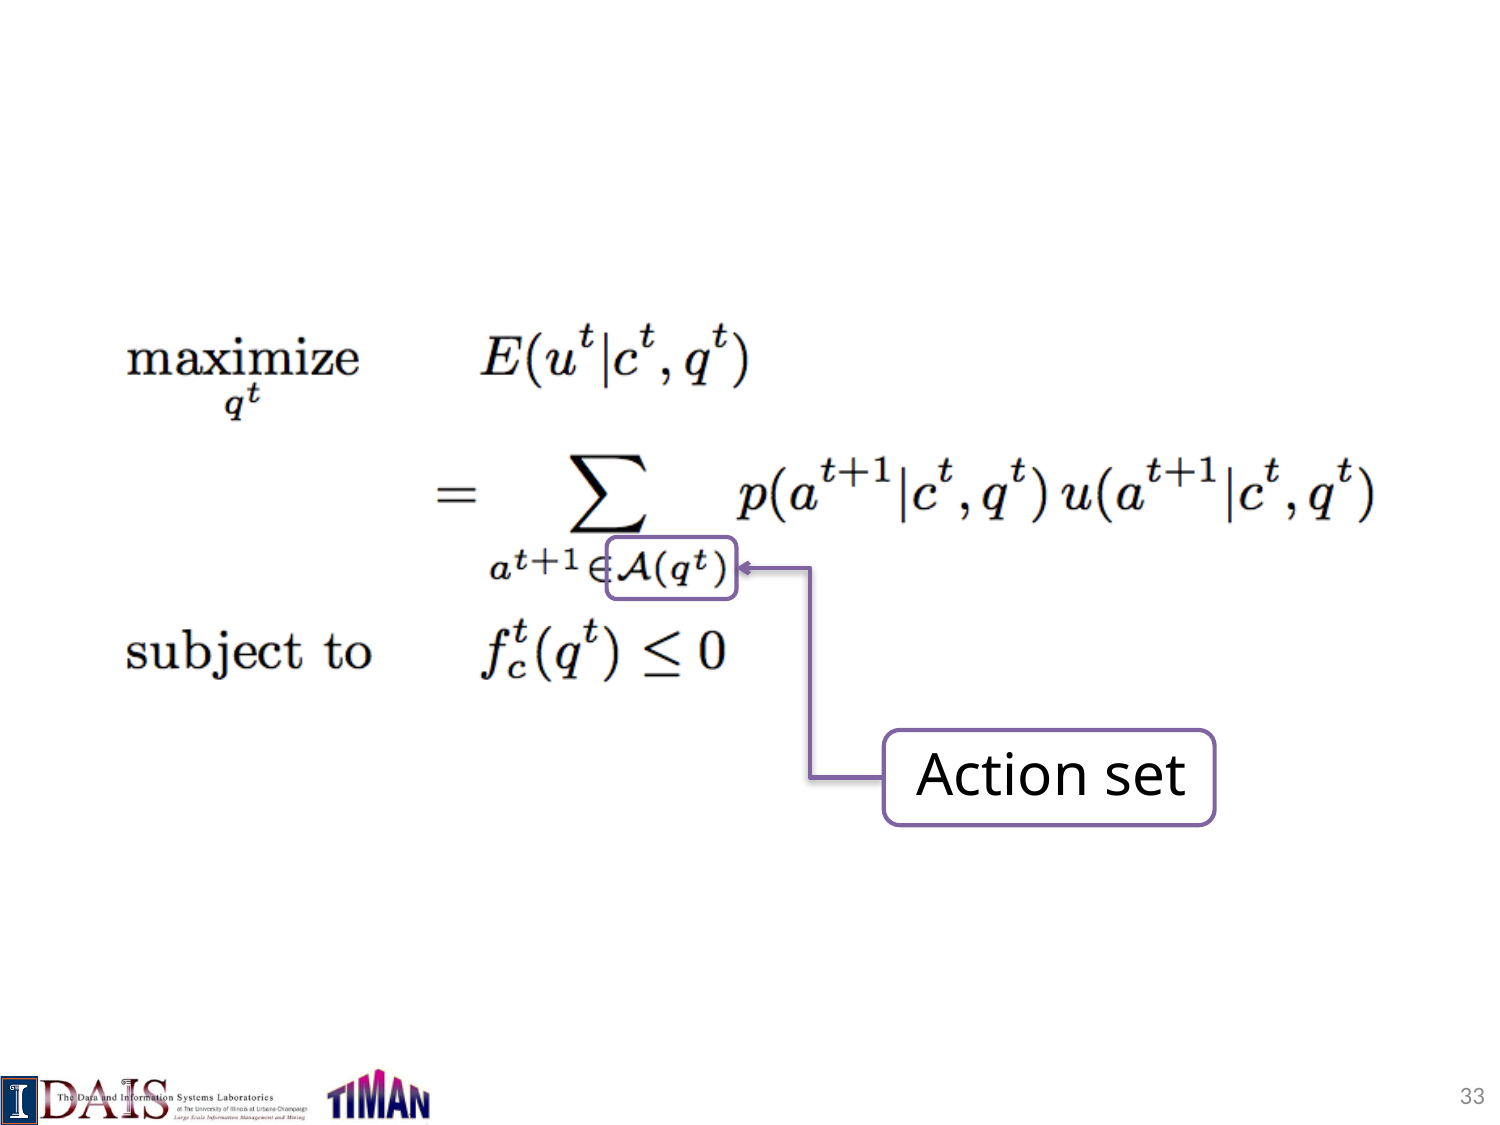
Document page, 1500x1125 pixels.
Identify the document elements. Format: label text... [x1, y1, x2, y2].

text_box [881, 727, 1217, 828]
text_box Action set [901, 730, 1201, 815]
picture [0, 1064, 438, 1125]
picture [122, 315, 1380, 701]
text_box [736, 567, 884, 778]
slide_number 33 [1149, 1065, 1500, 1125]
